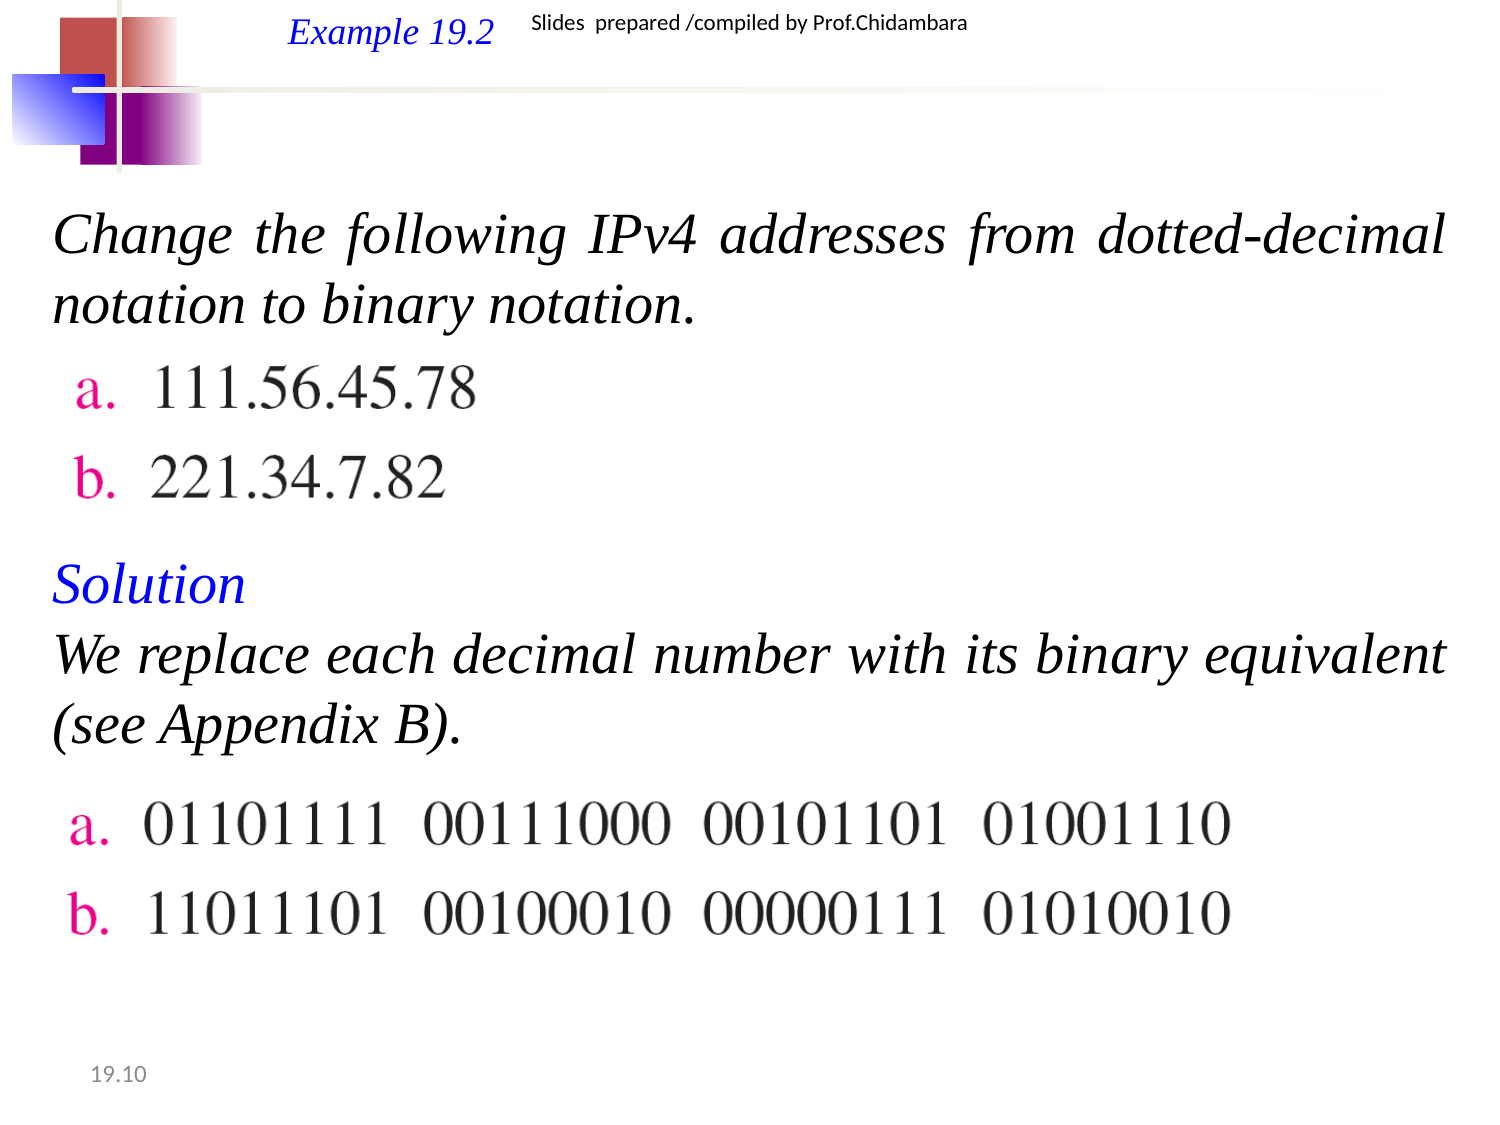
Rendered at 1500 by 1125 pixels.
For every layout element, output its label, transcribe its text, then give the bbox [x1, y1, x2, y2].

text_box [141, 93, 202, 165]
text_box Change the following IPv4 addresses from dotted-decimal notation to binary notation. [37, 187, 1463, 343]
text_box [72, 87, 1422, 93]
text_box [122, 17, 177, 86]
text_box Example 19.2 [273, 0, 510, 60]
text_box [116, 93, 122, 173]
text_box [116, 0, 122, 87]
text_box Solution We replace each decimal number with its binary equivalent (see Appendix B). [37, 537, 1463, 763]
picture [37, 362, 509, 507]
text_box 19.<number> [74, 1042, 425, 1103]
text_box [80, 93, 116, 165]
text_box [122, 93, 141, 165]
text_box [12, 74, 105, 145]
text_box [60, 17, 116, 86]
picture [56, 790, 1251, 963]
